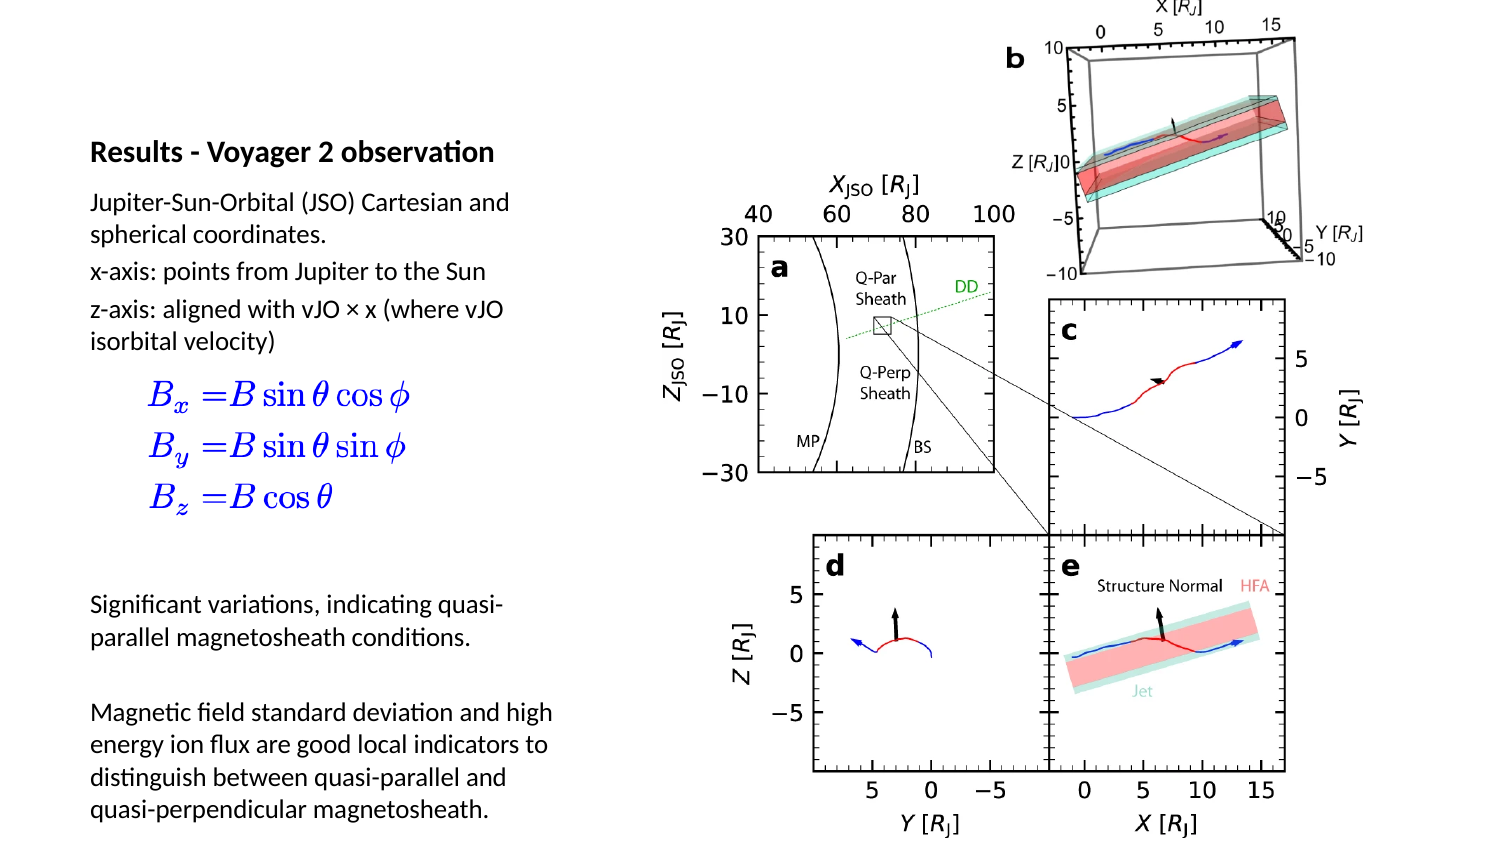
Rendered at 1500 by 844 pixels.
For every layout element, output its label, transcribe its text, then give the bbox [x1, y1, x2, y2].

list Jupiter-Sun-Orbital (JSO) Cartesian and spherical coordinates. x-axis: points from Jupiter to the Sun z-axis: aligned with vJO × x (where vJO isorbital velocity) Significant variations, indicating quasi-parallel magnetosheath conditions. Magnetic field standard deviation and high energy ion flux are good local indicators to distinguish between quasi-parallel and quasi-perpendicular magnetosheath. [75, 176, 569, 844]
picture [662, 0, 1363, 839]
title Results - Voyager 2 observation [75, 33, 569, 176]
picture [109, 362, 436, 528]
